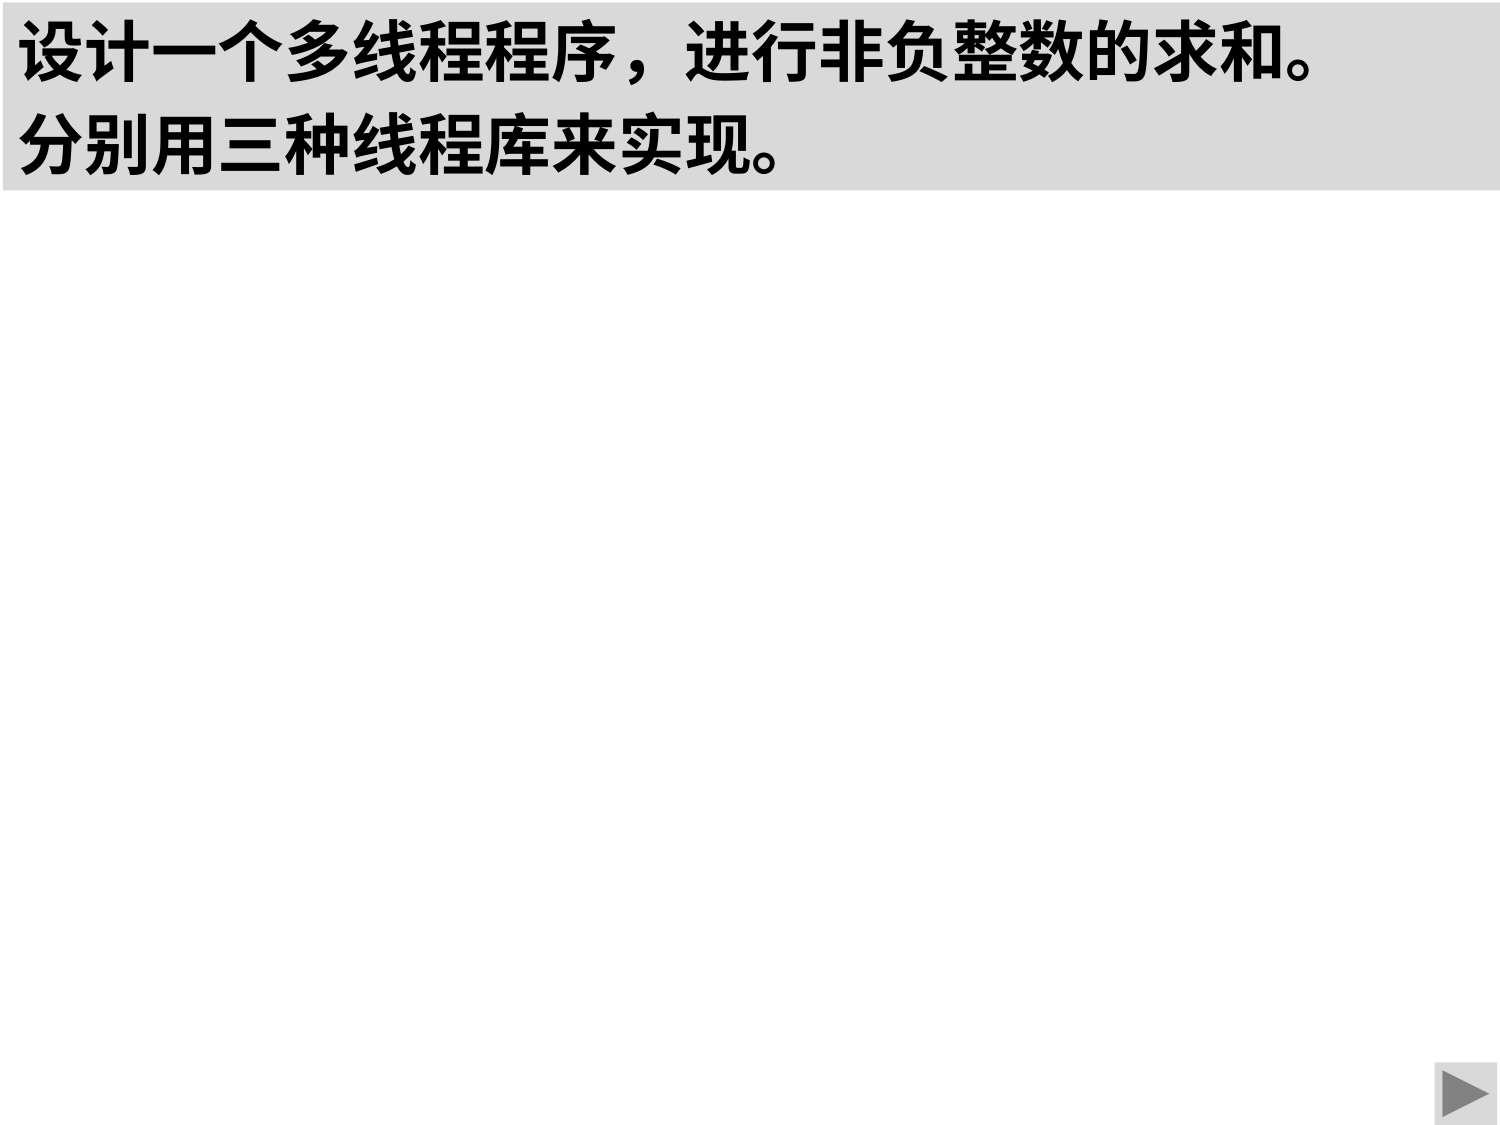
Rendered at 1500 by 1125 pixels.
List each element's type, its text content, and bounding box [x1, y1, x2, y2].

text_box 设计一个多线程程序，进行非负整数的求和。 分别用三种线程库来实现。 [2, 2, 1500, 191]
text_box [1434, 1062, 1498, 1125]
